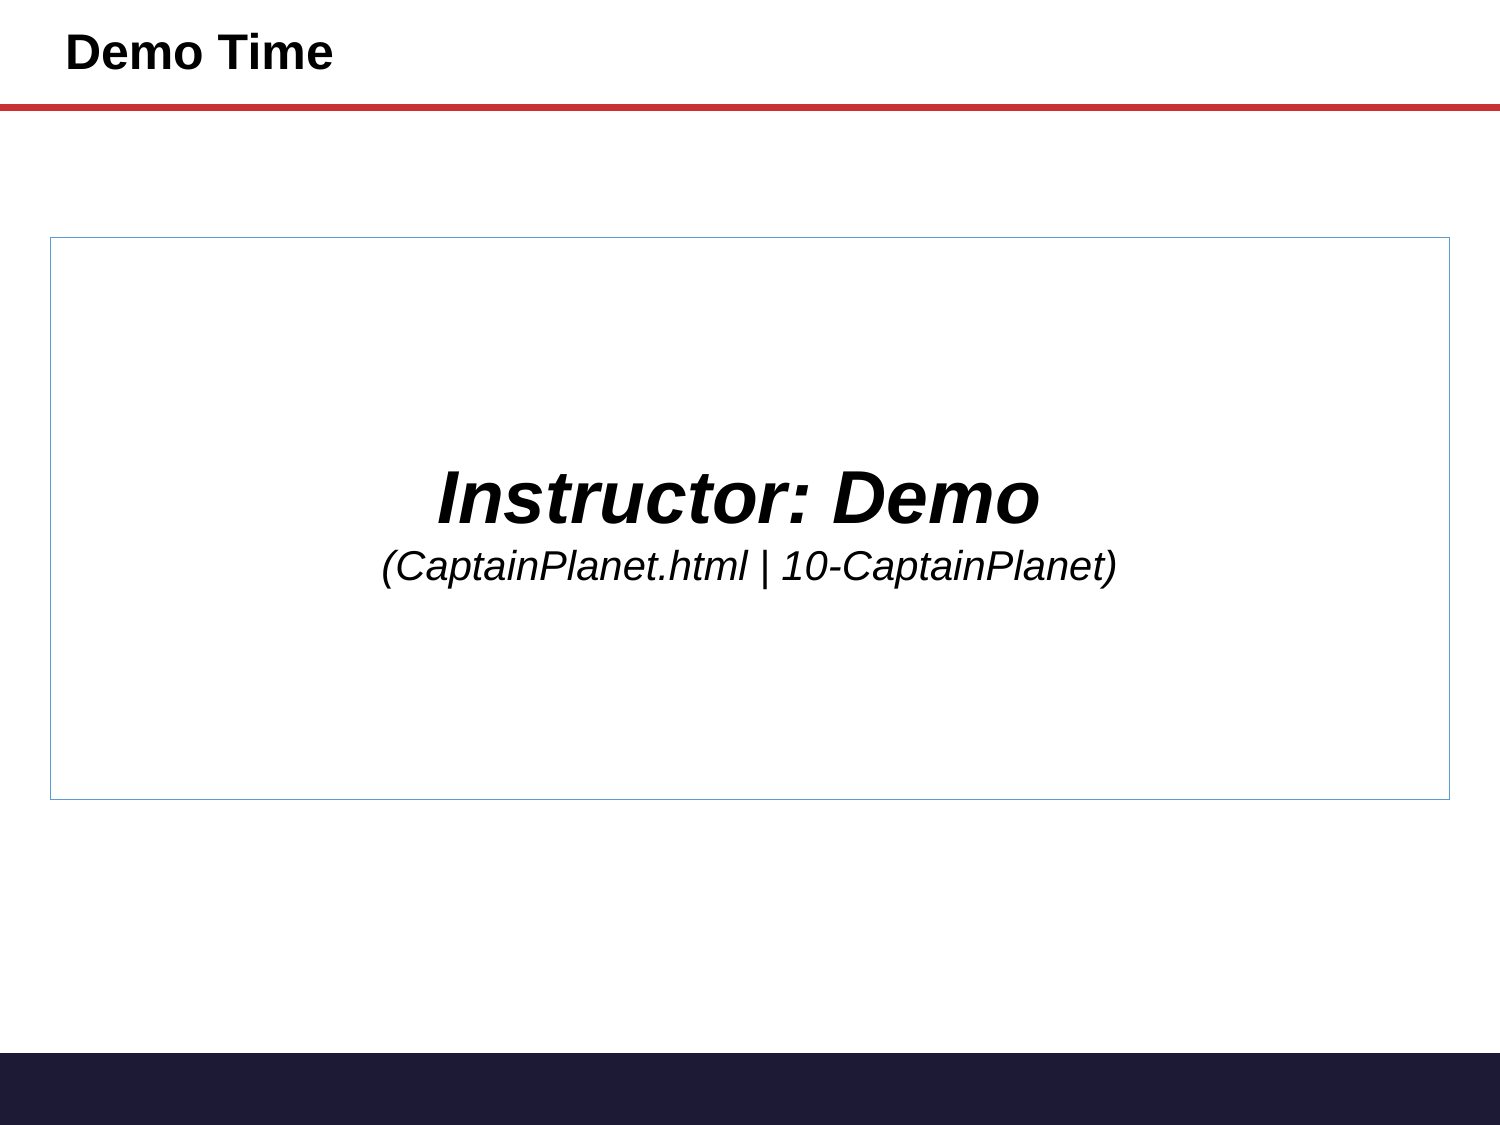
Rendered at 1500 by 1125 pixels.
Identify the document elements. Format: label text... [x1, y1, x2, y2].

text_box Instructor: Demo (CaptainPlanet.html | 10-CaptainPlanet) [50, 237, 1450, 800]
title Demo Time [50, 0, 948, 108]
